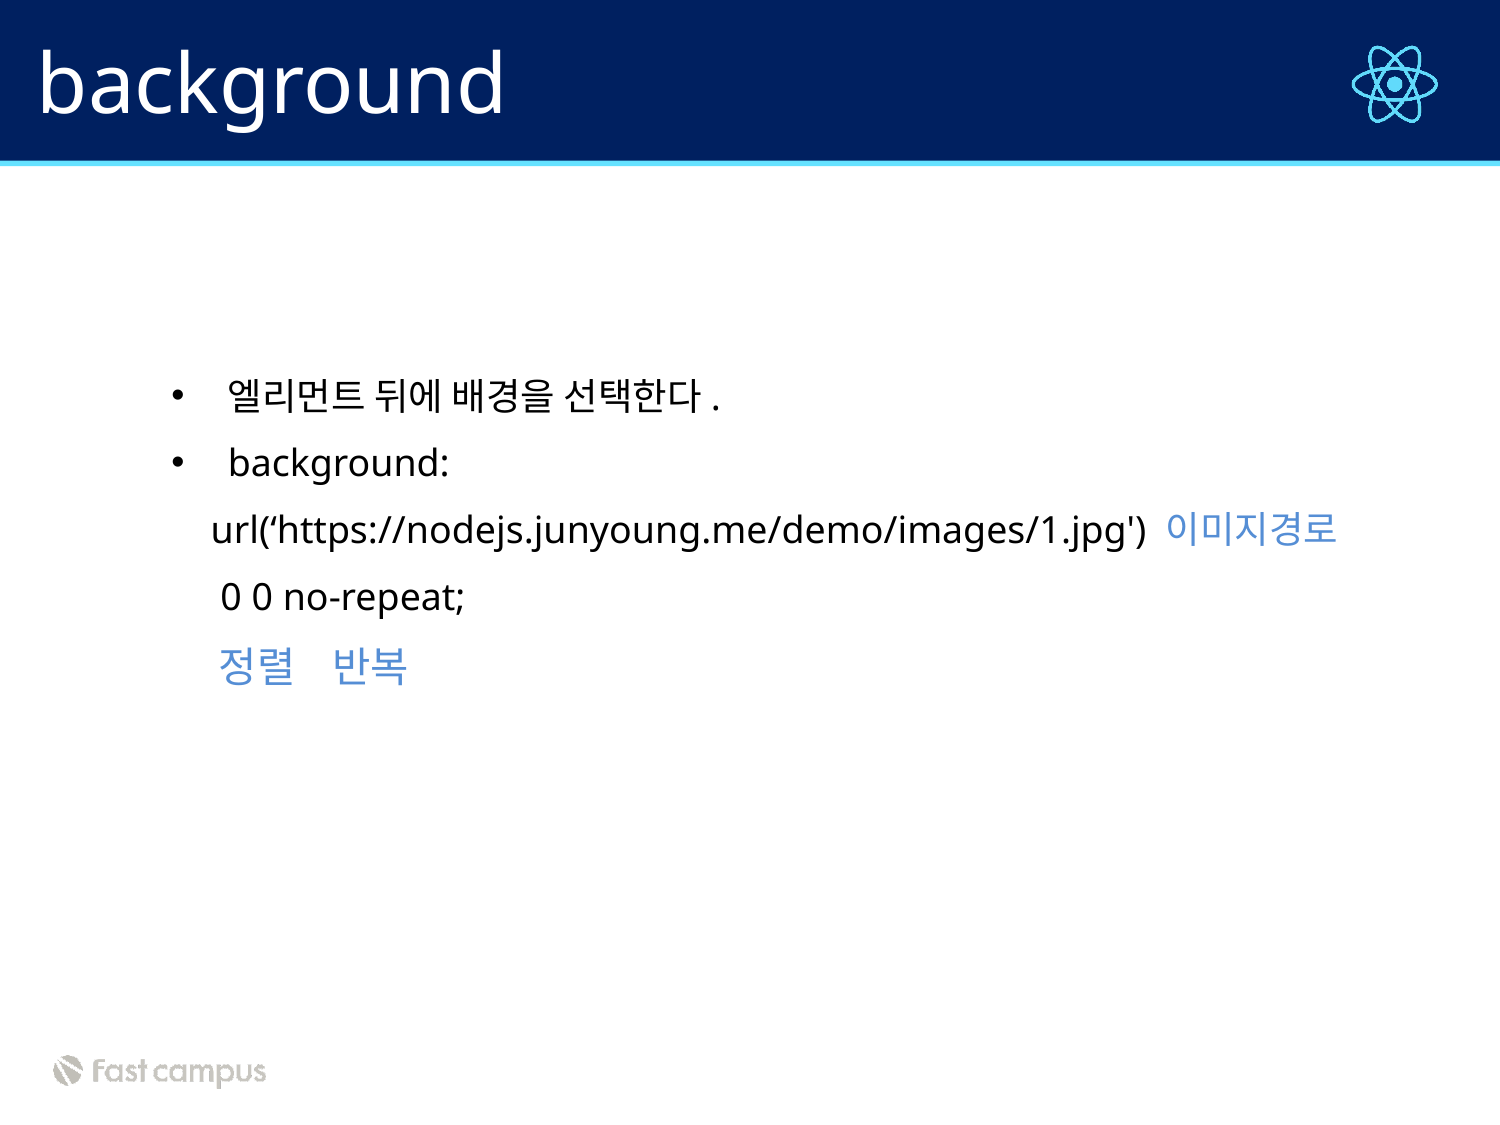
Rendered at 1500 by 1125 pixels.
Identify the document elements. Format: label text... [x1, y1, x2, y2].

list 엘리먼트 뒤에 배경을 선택한다. background: url(‘https://nodejs.junyoung.me/demo/images/1.jpg') 이미지경로 0 0 no-repeat; 정렬 반복 [163, 351, 1350, 1014]
picture [53, 1046, 266, 1094]
title background [28, 0, 1380, 175]
picture [1380, 36, 1444, 135]
